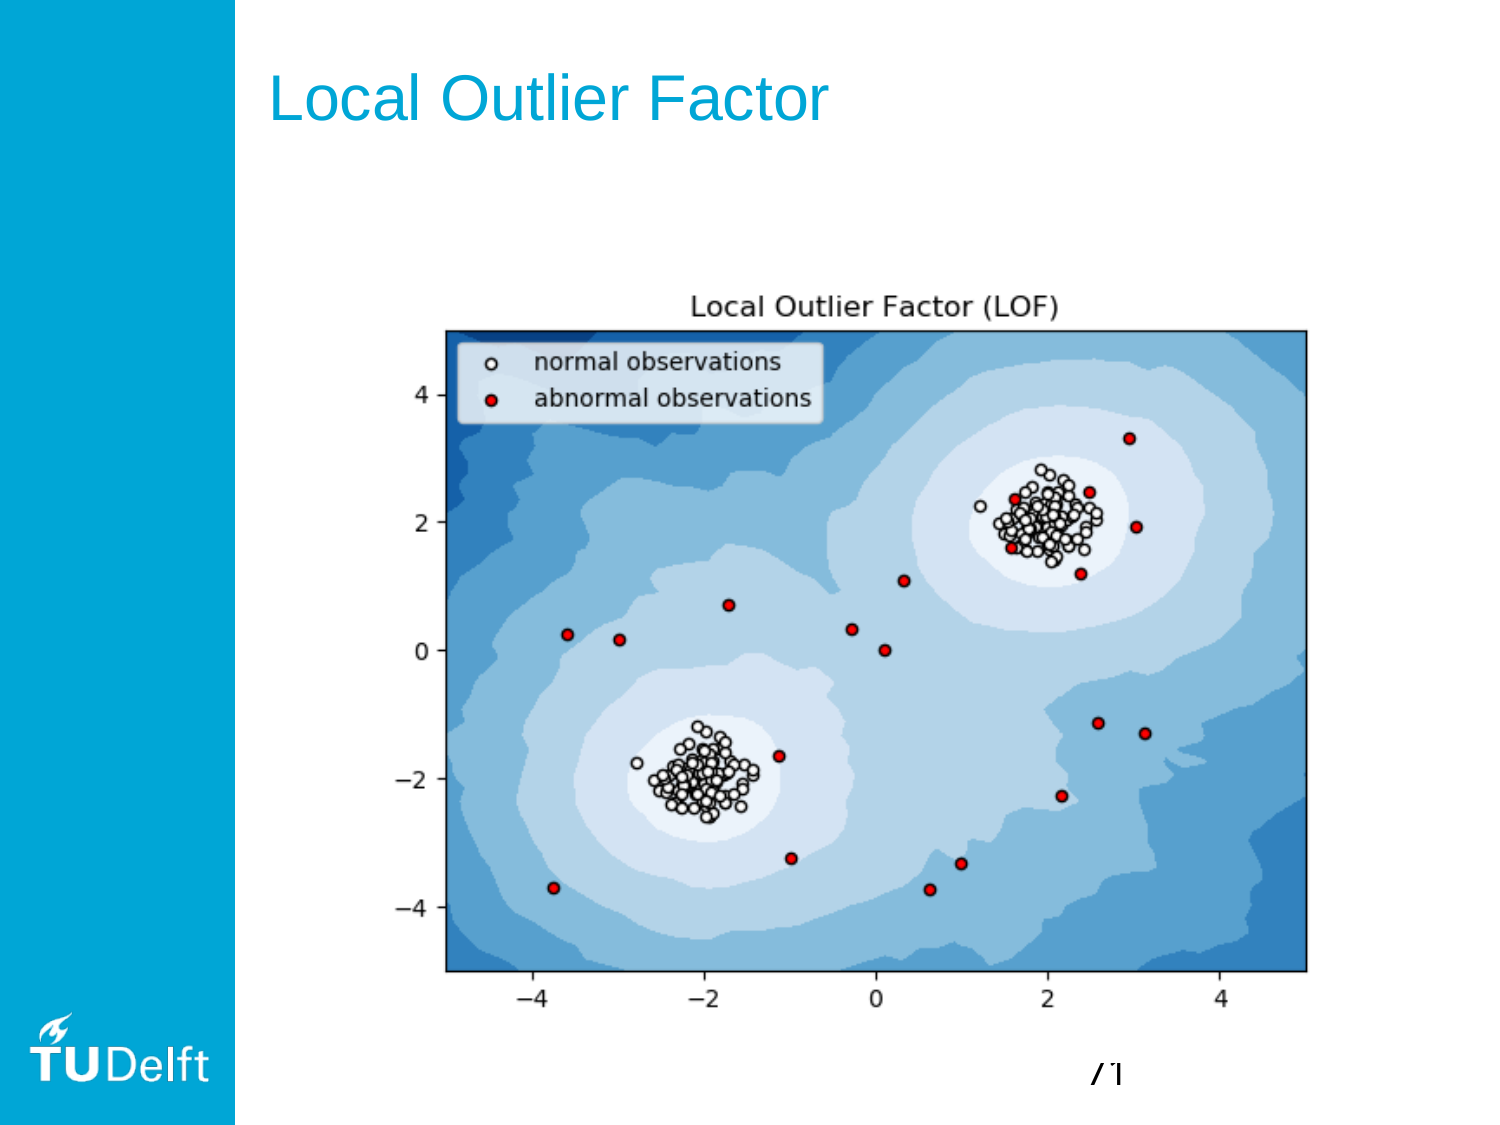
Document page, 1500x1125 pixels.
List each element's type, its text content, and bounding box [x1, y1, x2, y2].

picture [306, 229, 1417, 1063]
title Local Outlier Factor [268, 55, 1423, 231]
slide_number 71 [1075, 1067, 1425, 1103]
